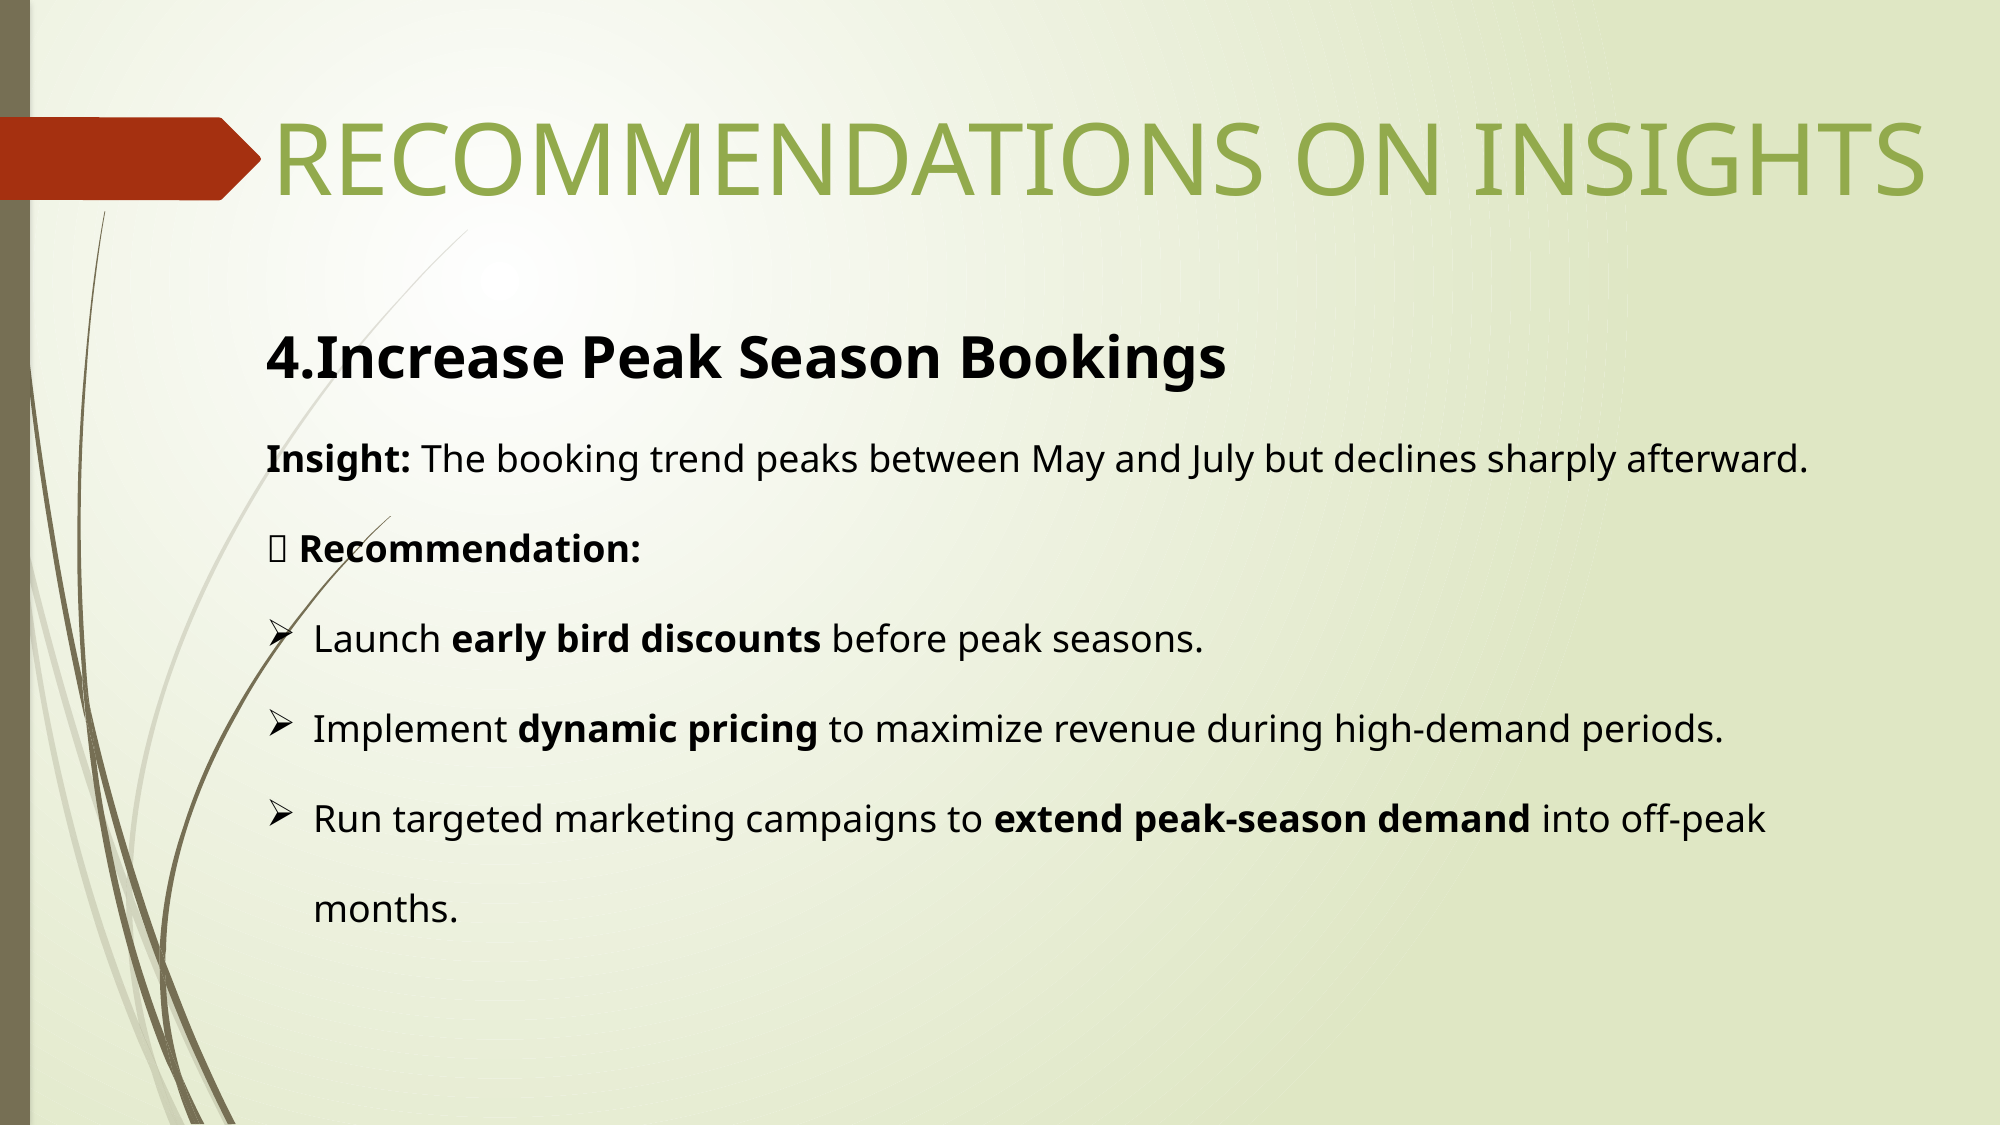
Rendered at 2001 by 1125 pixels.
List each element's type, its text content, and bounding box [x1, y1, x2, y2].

text_box RECOMMENDATIONS ON INSIGHTS [255, 87, 1945, 223]
text_box 4.Increase Peak Season Bookings Insight: The booking trend peaks between May and July but declines sharply afterward. ✅ Recommendation: Launch early bird discounts before peak seasons. Implement dynamic pricing to maximize revenue during high-demand periods. Run targeted marketing campaigns to extend peak-season demand into off-peak months. [251, 242, 1855, 938]
